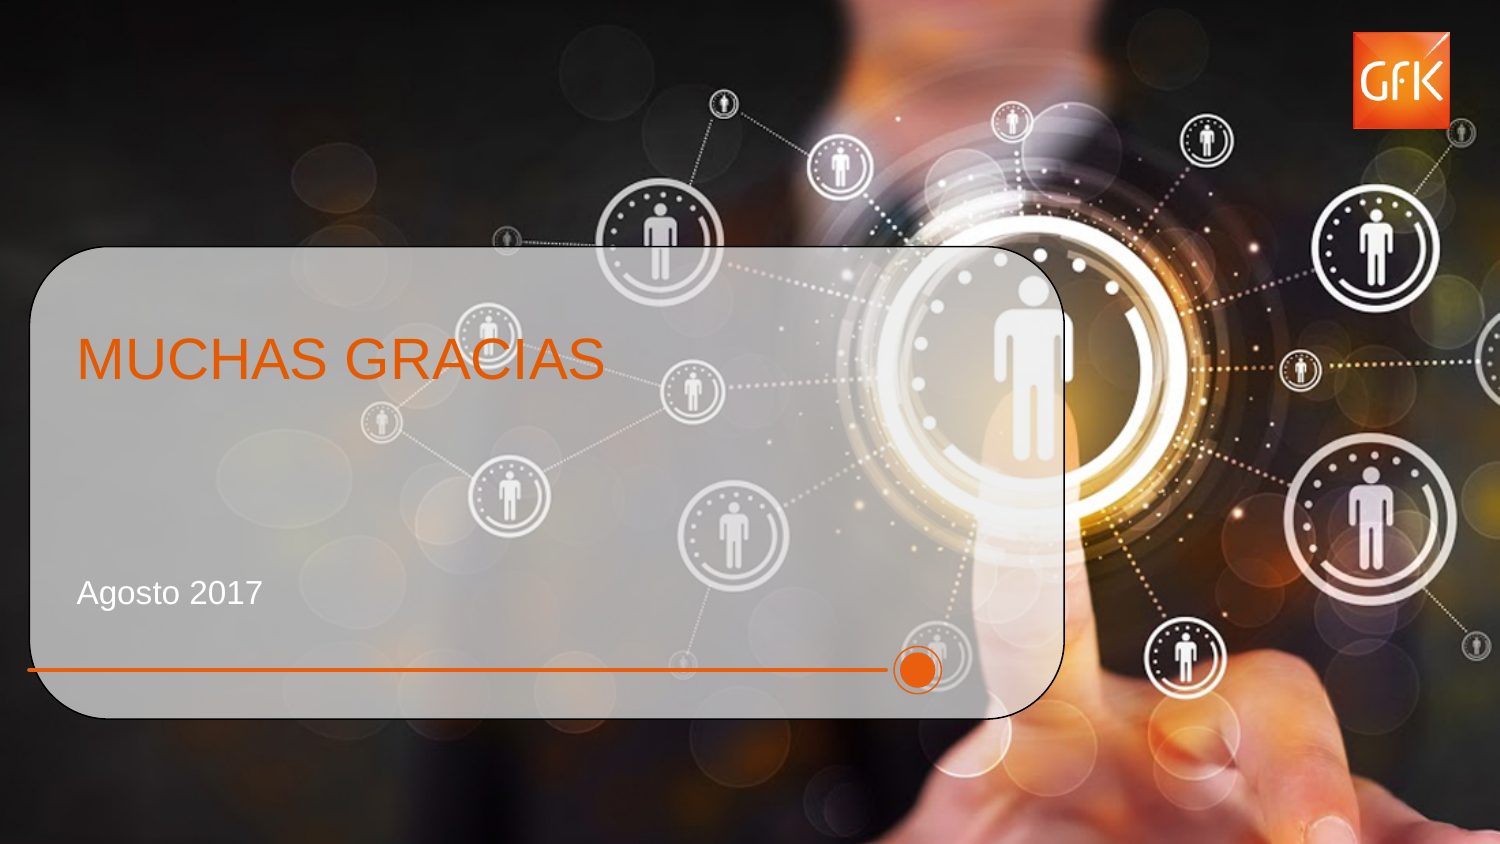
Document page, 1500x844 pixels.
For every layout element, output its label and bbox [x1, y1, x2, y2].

text_box [893, 646, 942, 694]
picture [0, 0, 1500, 844]
